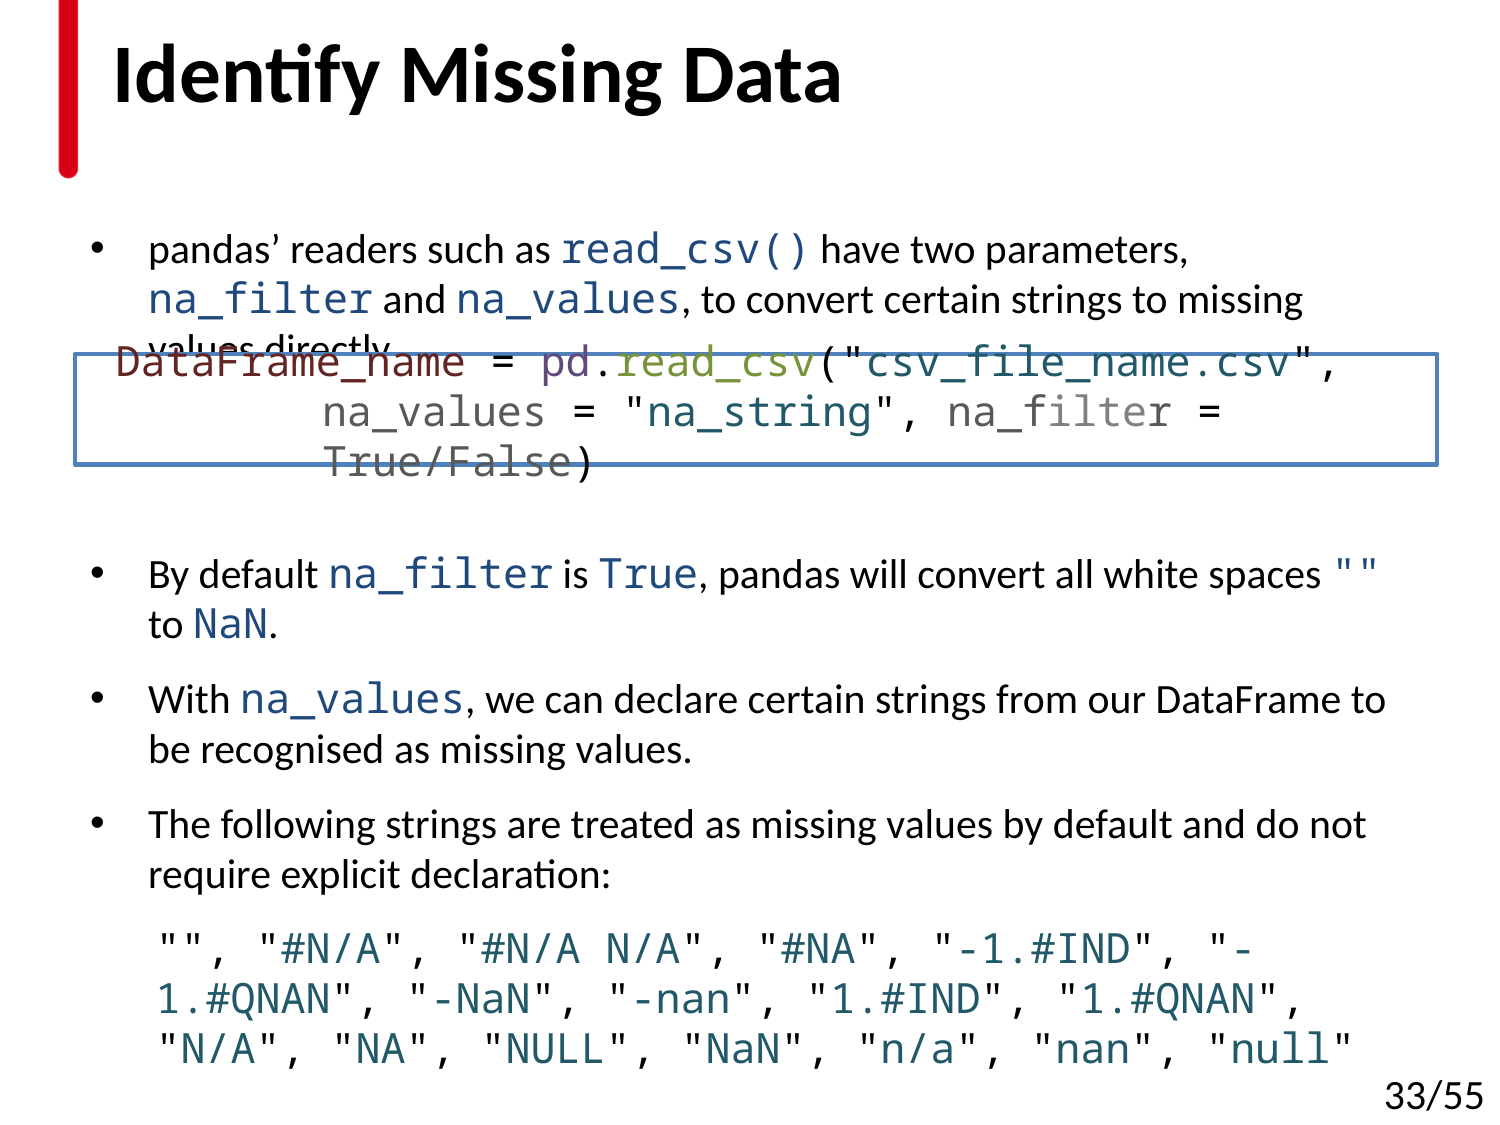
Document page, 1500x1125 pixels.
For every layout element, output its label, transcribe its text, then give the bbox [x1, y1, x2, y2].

list pandas’ readers such as read_csv() have two parameters, na_filter and na_values, to convert certain strings to missing values directly. By default na_filter is True, pandas will convert all white spaces "" to NaN. With na_values, we can declare certain strings from our DataFrame to be recognised as missing values. The following strings are treated as missing values by default and do not require explicit declaration: "", "#N/A", "#N/A N/A", "#NA", "-1.#IND", "-1.#QNAN", "-NaN", "-nan", "1.#IND", "1.#QNAN", "N/A", "NA", "NULL", "NaN", "n/a", "nan", "null" [75, 214, 1425, 352]
title Identify Missing Data [97, 0, 1500, 138]
text_box DataFrame_name = pd.read_csv("csv_file_name.csv", na_values = "na_string", na_filter = True/False) [73, 352, 1439, 467]
picture [57, 0, 81, 200]
list pandas’ readers such as read_csv() have two parameters, na_filter and na_values, to convert certain strings to missing values directly. By default na_filter is True, pandas will convert all white spaces "" to NaN. With na_values, we can declare certain strings from our DataFrame to be recognised as missing values. The following strings are treated as missing values by default and do not require explicit declaration: "", "#N/A", "#N/A N/A", "#NA", "-1.#IND", "-1.#QNAN", "-NaN", "-nan", "1.#IND", "1.#QNAN", "N/A", "NA", "NULL", "NaN", "n/a", "nan", "null" [75, 467, 1425, 957]
